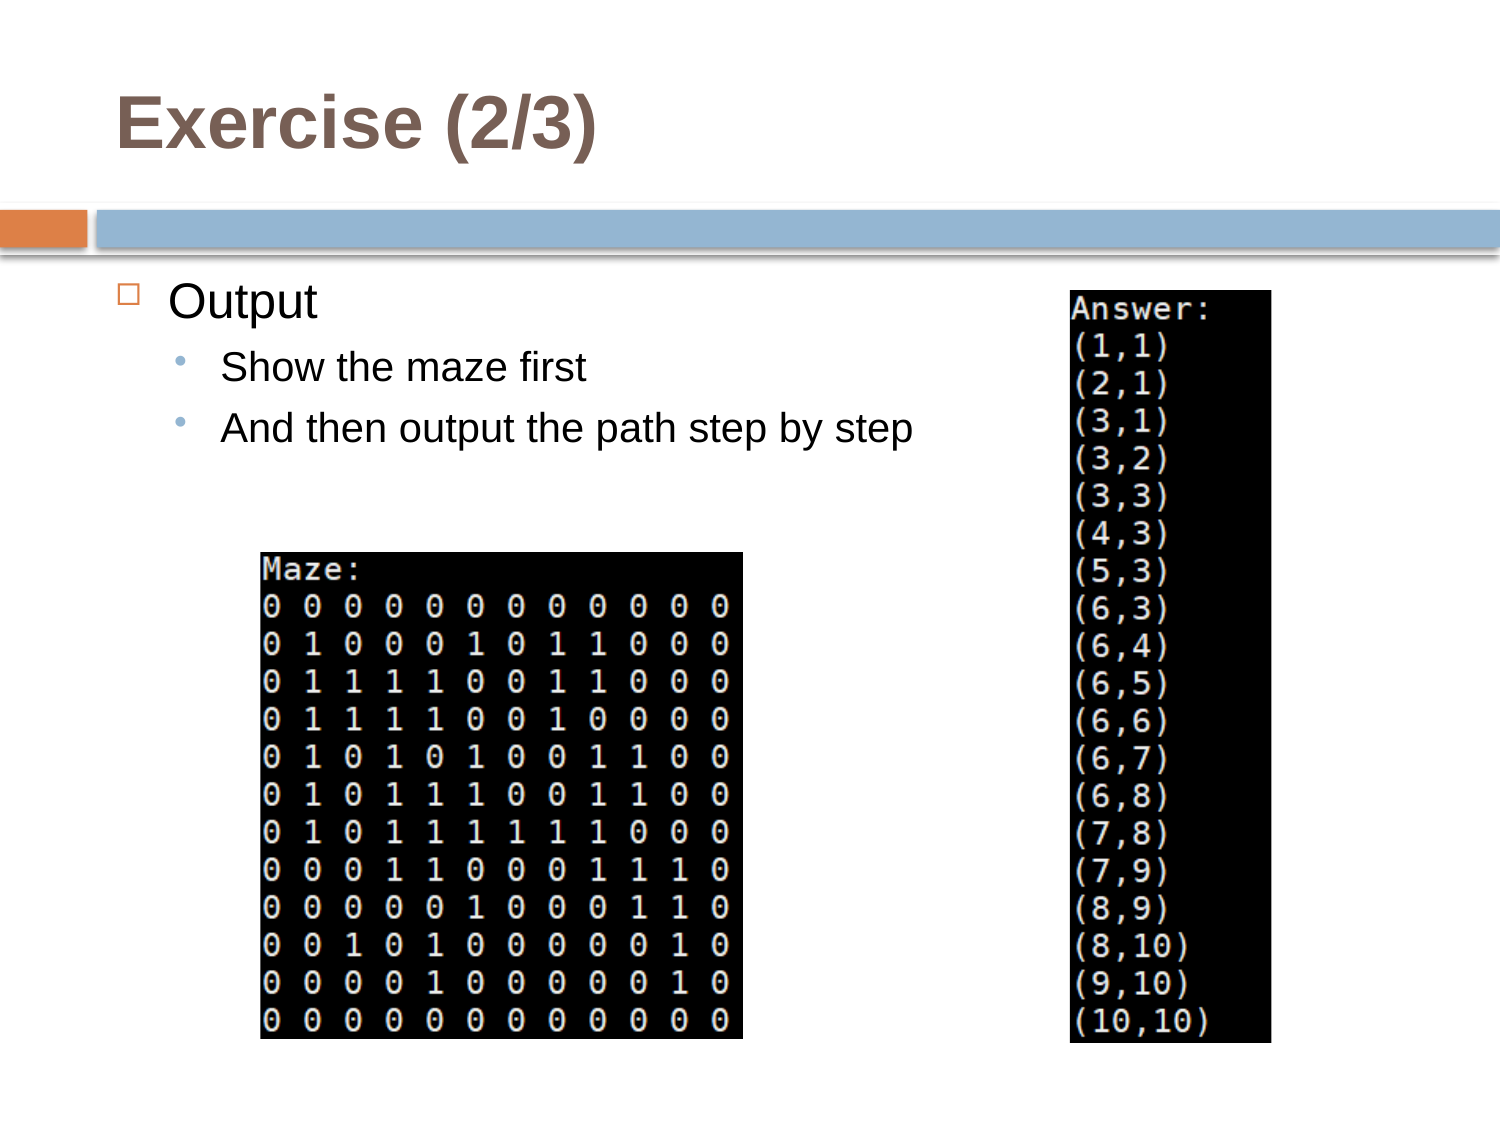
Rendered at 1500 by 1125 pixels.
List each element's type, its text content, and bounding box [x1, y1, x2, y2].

list Output Show the maze first And then output the path step by step [100, 260, 1472, 999]
title Exercise (2/3) [100, 37, 1438, 200]
picture [259, 552, 744, 1040]
picture [1069, 289, 1272, 1044]
